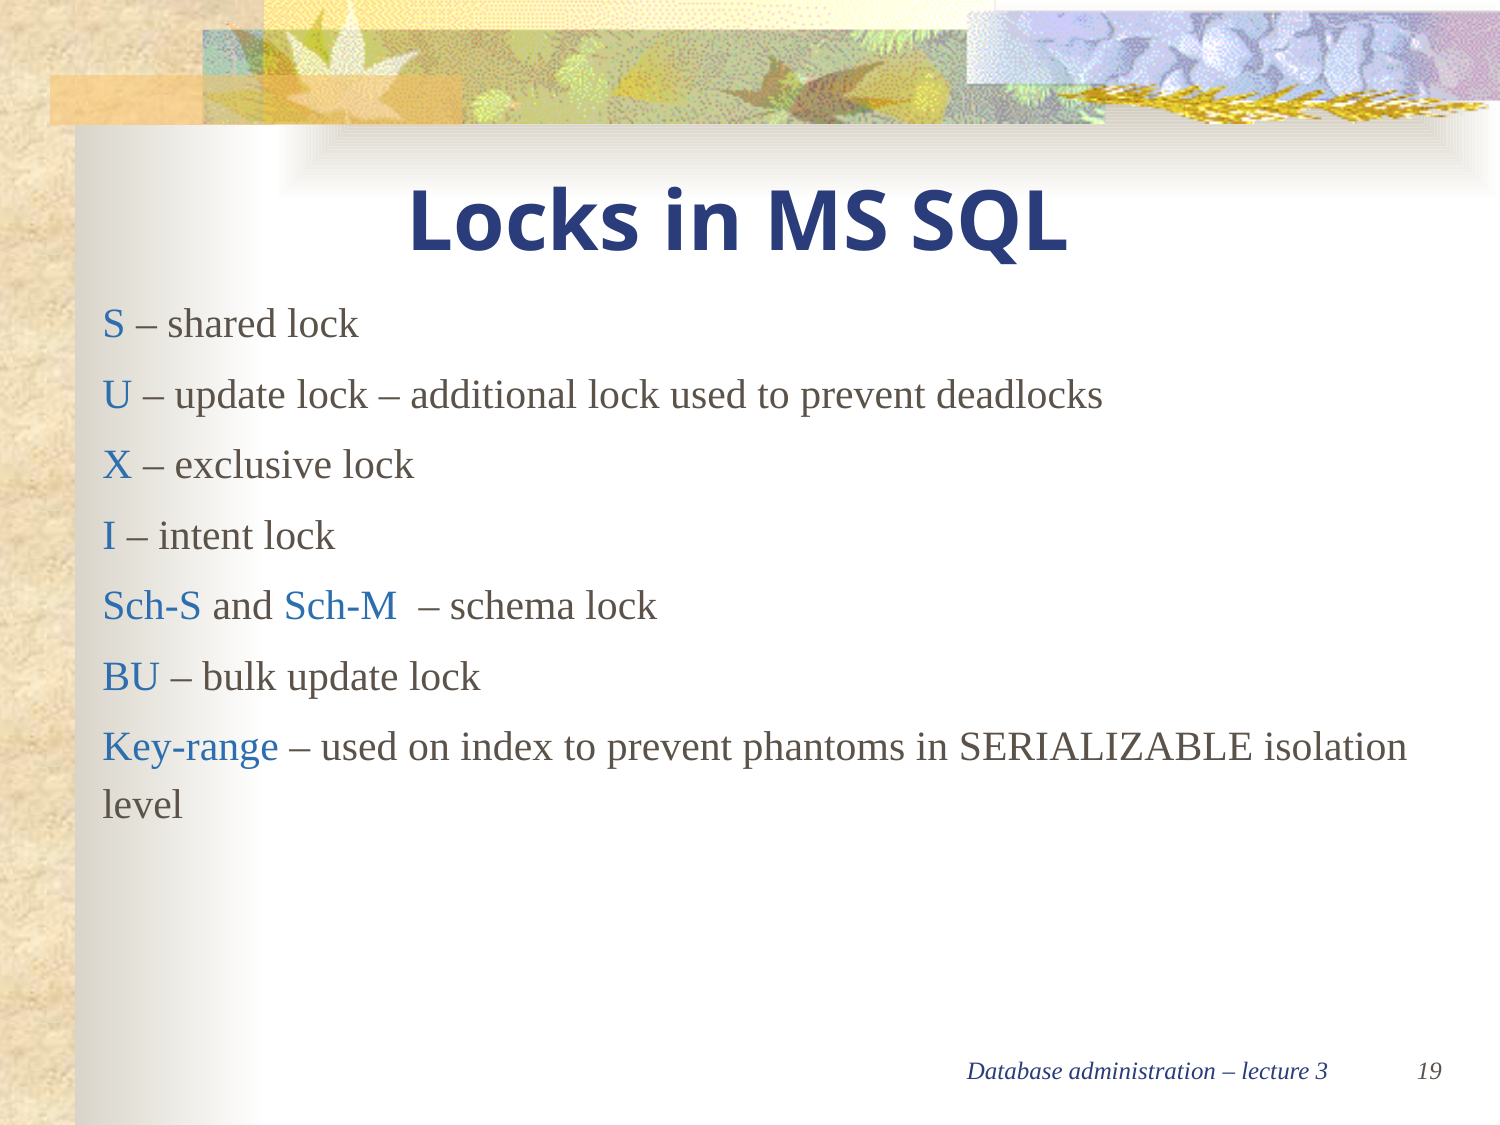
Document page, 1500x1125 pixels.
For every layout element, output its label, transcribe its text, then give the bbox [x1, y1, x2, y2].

text_box S – shared lock U – update lock – additional lock used to prevent deadlocks X – exclusive lock I – intent lock Sch-S and Sch-M – schema lock BU – bulk update lock Key-range – used on index to prevent phantoms in SERIALIZABLE isolation level [87, 281, 1463, 834]
picture [0, 0, 1500, 1125]
title Locks in MS SQL [93, 87, 1384, 276]
